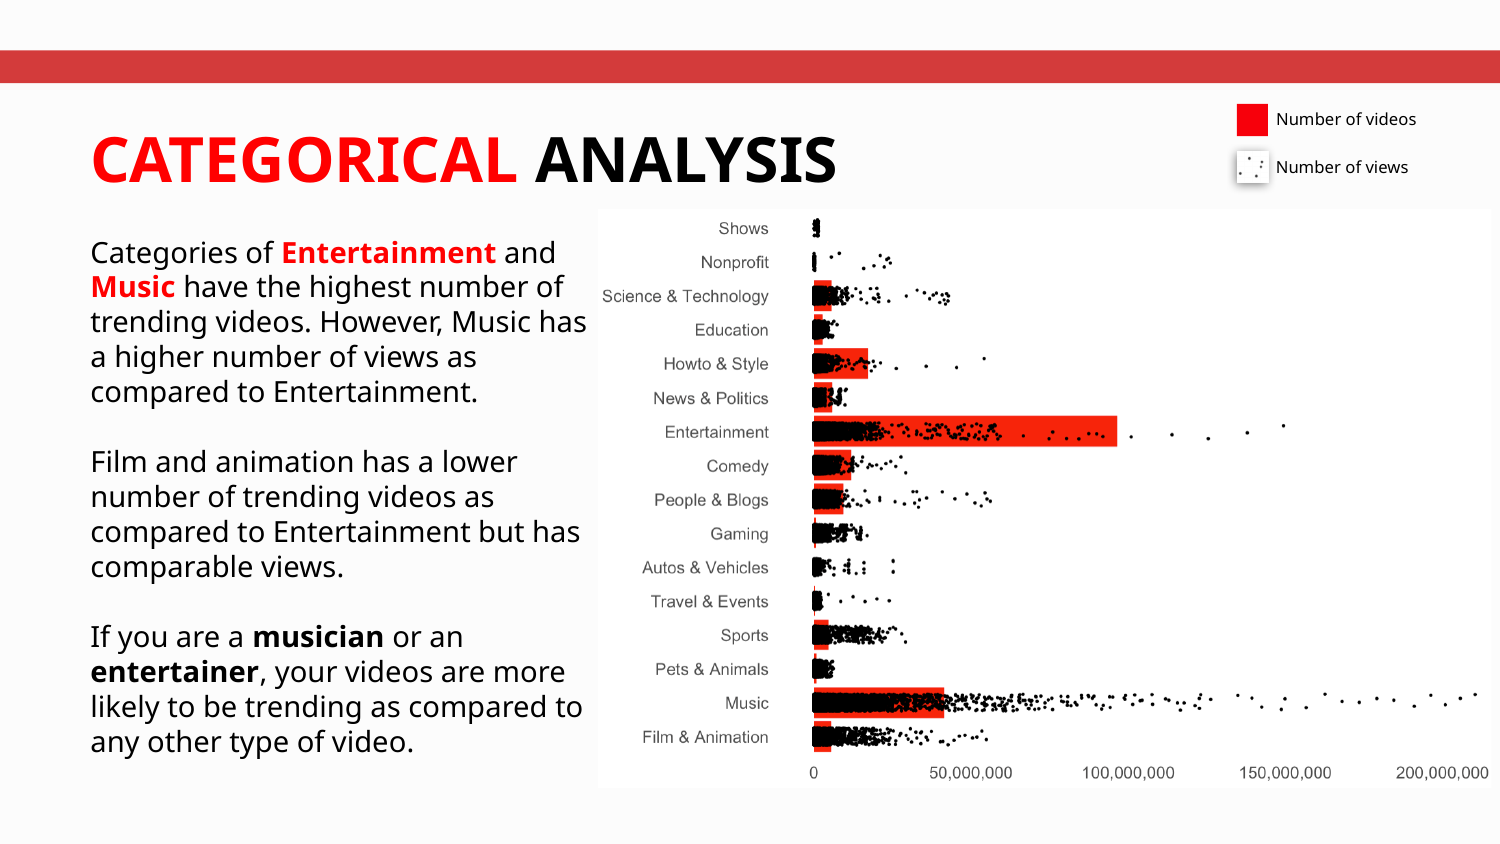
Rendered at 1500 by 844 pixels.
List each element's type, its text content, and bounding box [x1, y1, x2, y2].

picture [597, 209, 1492, 788]
text_box Categories of Entertainment and Music have the highest number of trending videos. However, Music has a higher number of views as compared to Entertainment. Film and animation has a lower number of trending videos as compared to Entertainment but has comparable views. If you are a musician or an entertainer, your videos are more likely to be trending as compared to any other type of video. [75, 218, 603, 797]
text_box CATEGORICAL ANALYSIS [75, 105, 1425, 218]
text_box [1236, 93, 1492, 193]
